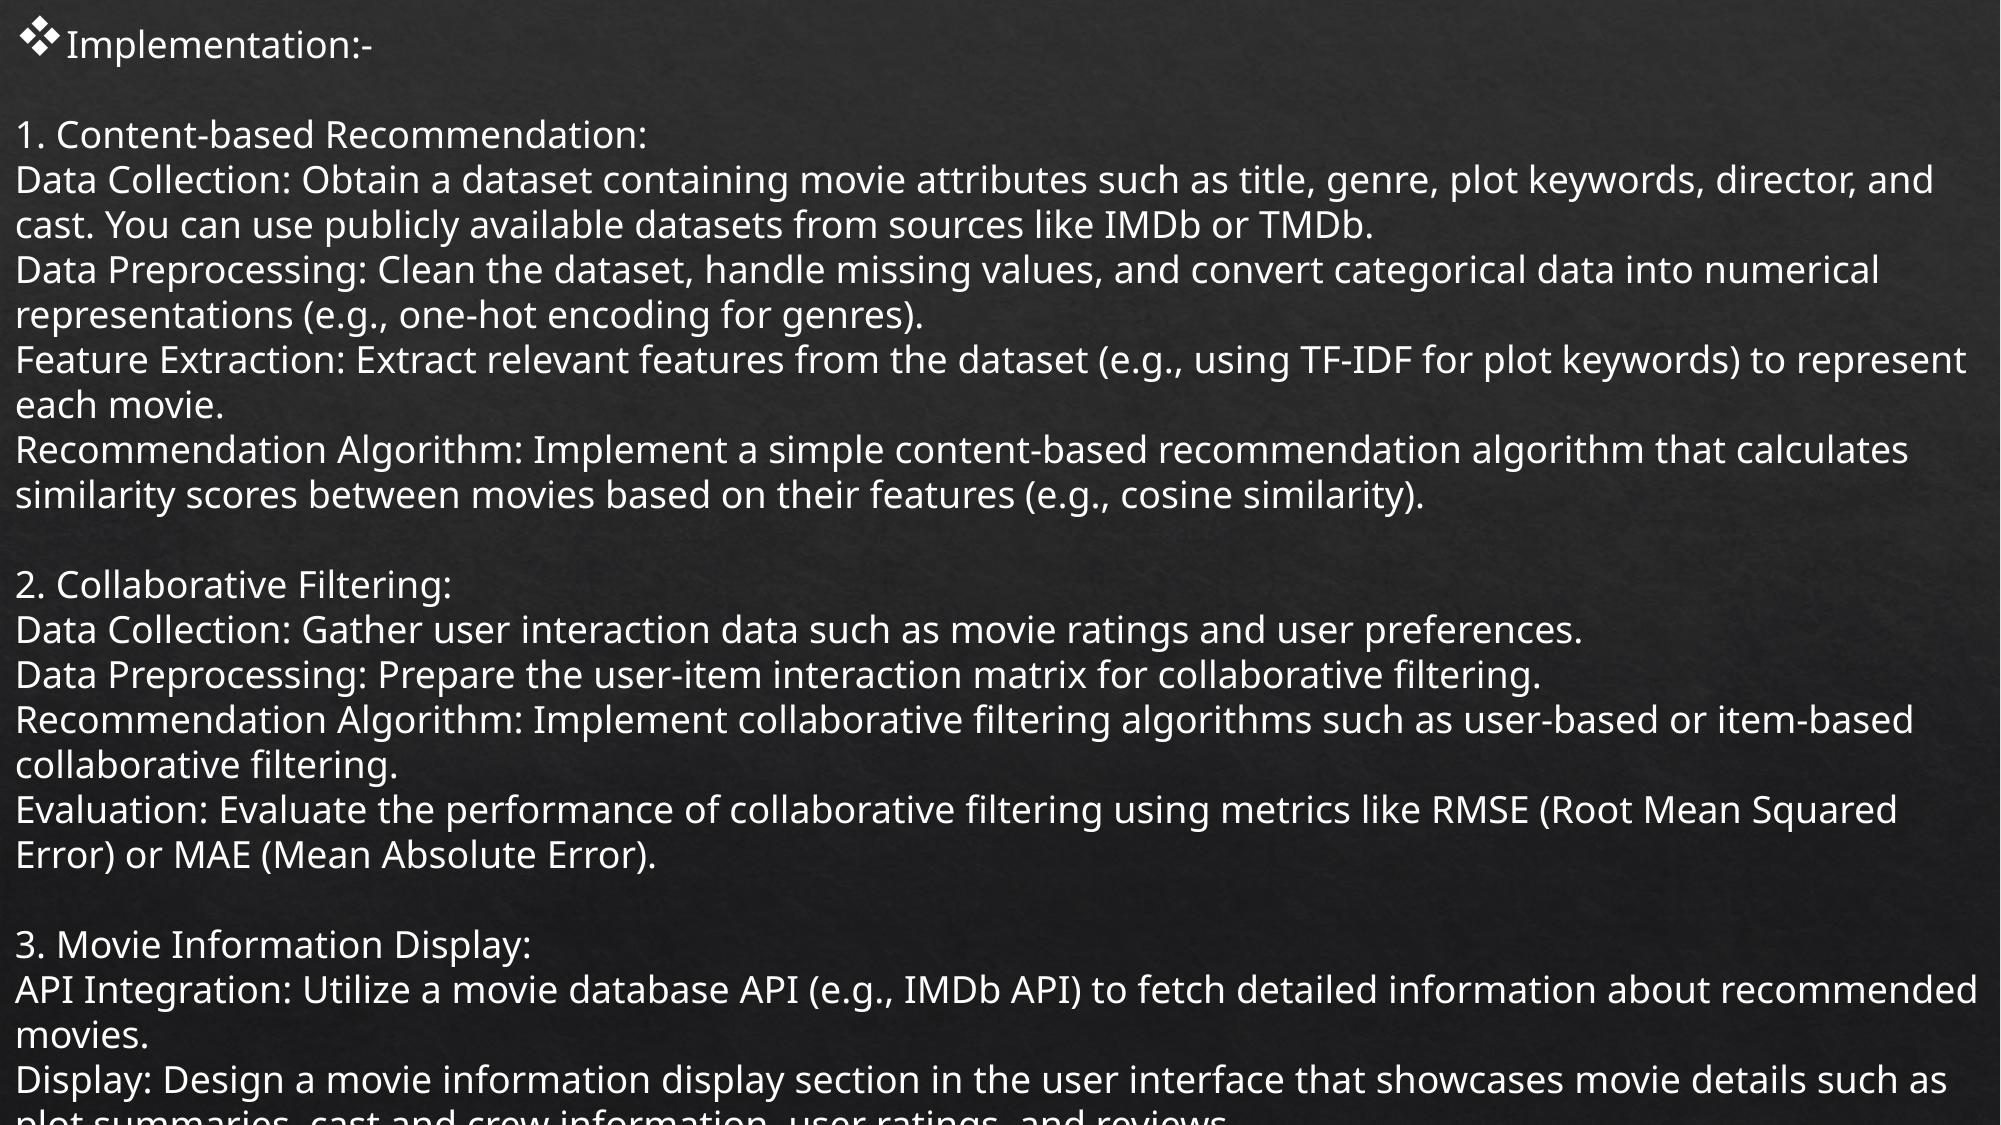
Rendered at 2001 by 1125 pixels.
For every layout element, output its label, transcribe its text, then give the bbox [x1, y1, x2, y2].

text_box Implementation:- 1. Content-based Recommendation: Data Collection: Obtain a dataset containing movie attributes such as title, genre, plot keywords, director, and cast. You can use publicly available datasets from sources like IMDb or TMDb. Data Preprocessing: Clean the dataset, handle missing values, and convert categorical data into numerical representations (e.g., one-hot encoding for genres). Feature Extraction: Extract relevant features from the dataset (e.g., using TF-IDF for plot keywords) to represent each movie. Recommendation Algorithm: Implement a simple content-based recommendation algorithm that calculates similarity scores between movies based on their features (e.g., cosine similarity). 2. Collaborative Filtering: Data Collection: Gather user interaction data such as movie ratings and user preferences. Data Preprocessing: Prepare the user-item interaction matrix for collaborative filtering. Recommendation Algorithm: Implement collaborative filtering algorithms such as user-based or item-based collaborative filtering. Evaluation: Evaluate the performance of collaborative filtering using metrics like RMSE (Root Mean Squared Error) or MAE (Mean Absolute Error). 3. Movie Information Display: API Integration: Utilize a movie database API (e.g., IMDb API) to fetch detailed information about recommended movies. Display: Design a movie information display section in the user interface that showcases movie details such as plot summaries, cast and crew information, user ratings, and reviews. [0, 13, 2000, 1125]
